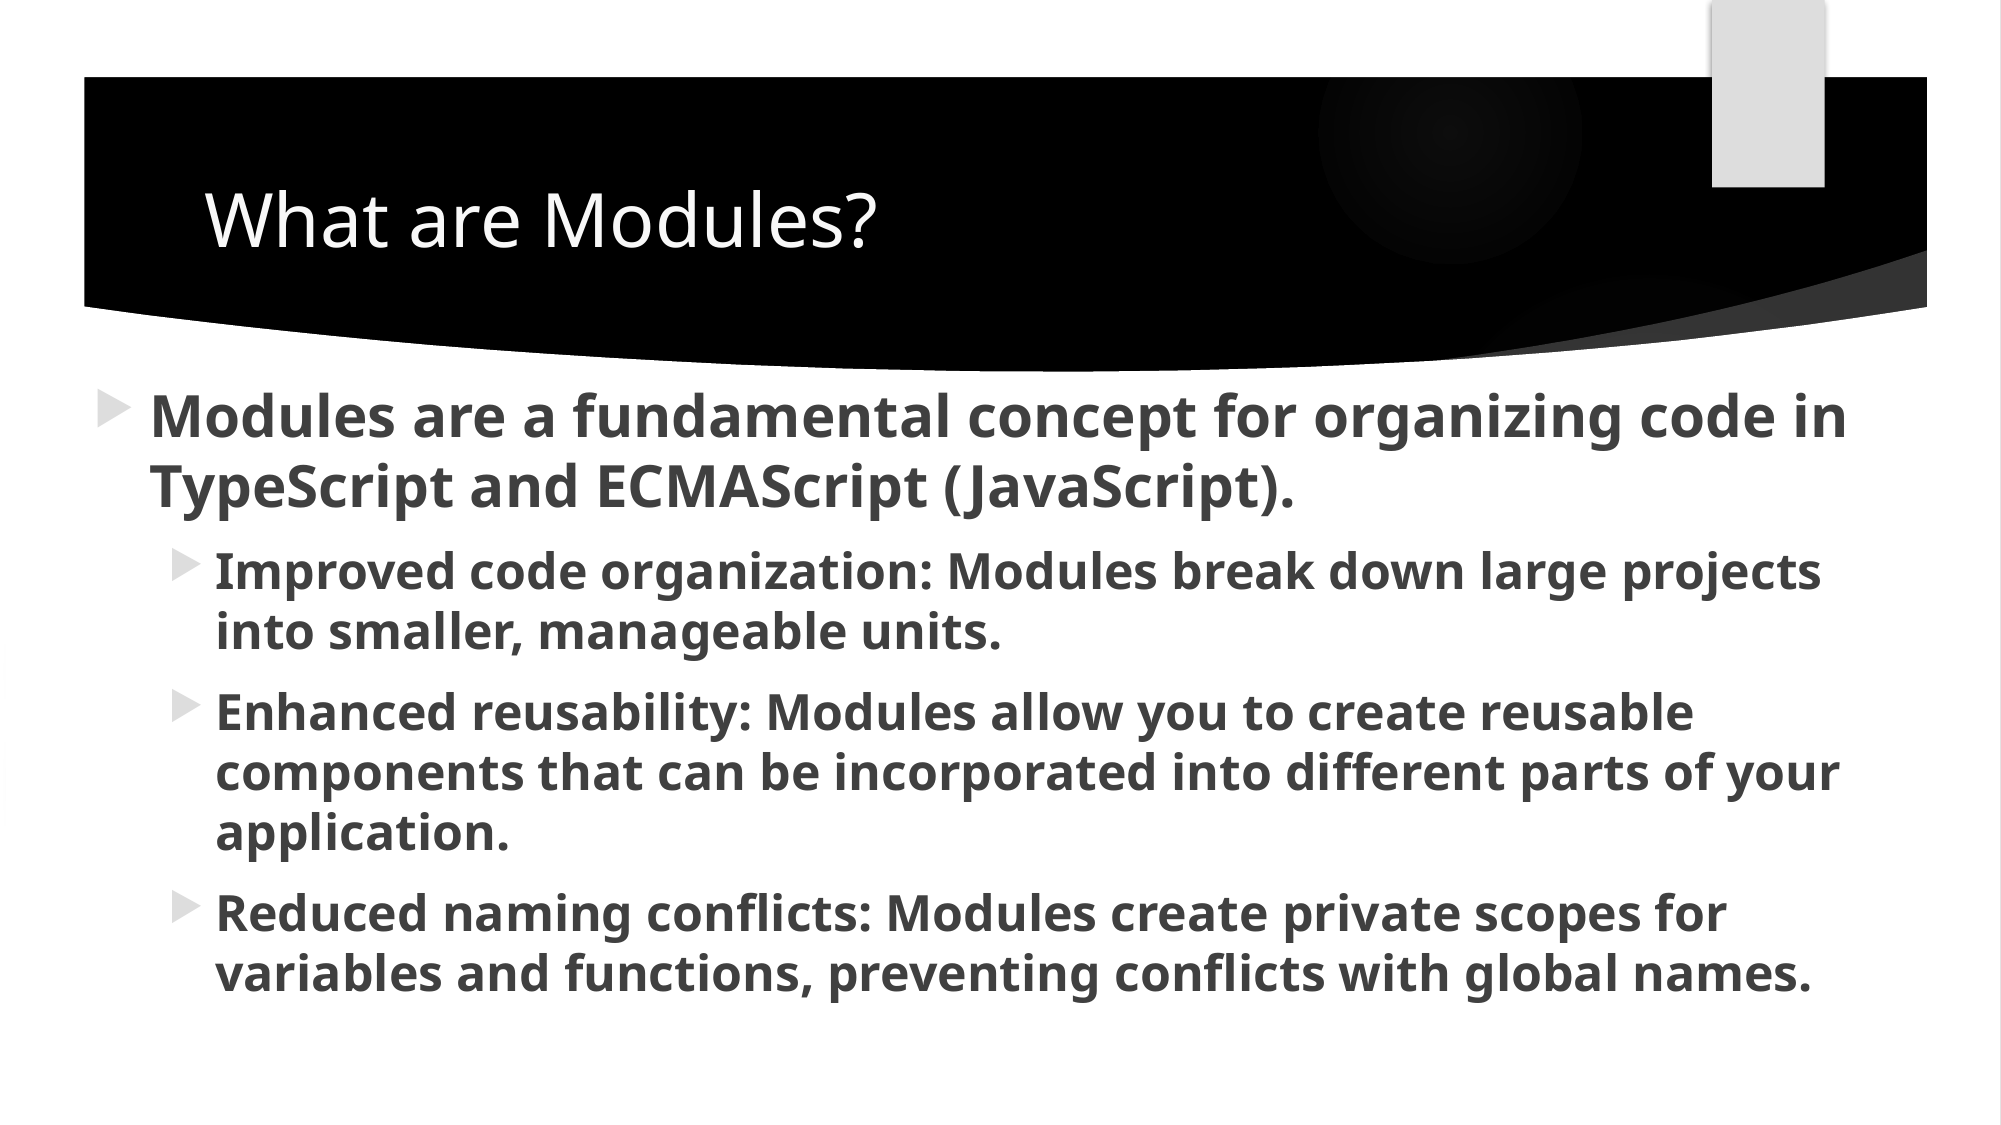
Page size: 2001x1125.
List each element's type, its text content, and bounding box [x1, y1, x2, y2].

list Modules are a fundamental concept for organizing code in TypeScript and ECMAScript (JavaScript). Improved code organization: Modules break down large projects into smaller, manageable units. Enhanced reusability: Modules allow you to create reusable components that can be incorporated into different parts of your application. Reduced naming conflicts: Modules create private scopes for variables and functions, preventing conflicts with global names. [78, 371, 1910, 1119]
title What are Modules? [189, 159, 1627, 276]
